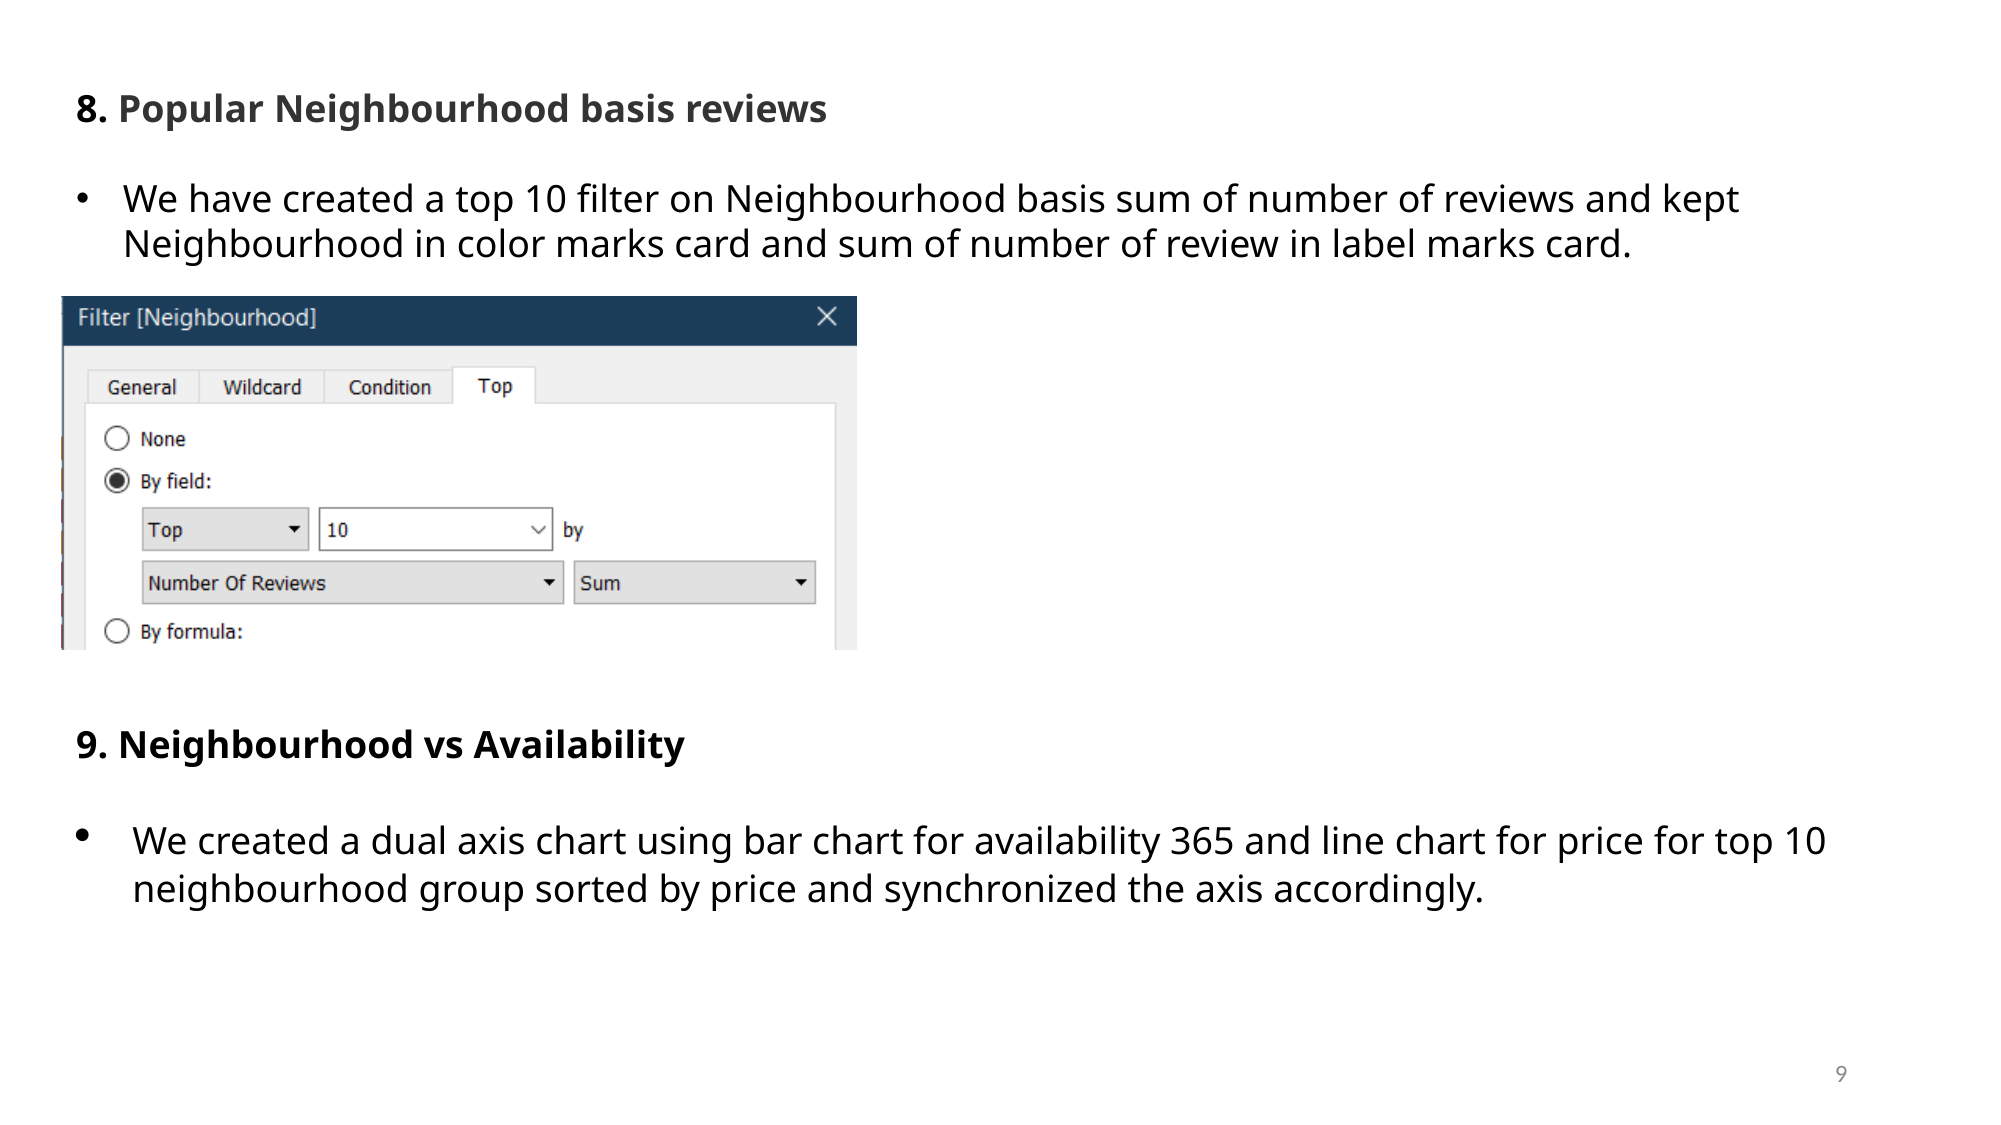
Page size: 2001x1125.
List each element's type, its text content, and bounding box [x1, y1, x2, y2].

slide_number 9 [1412, 1042, 1863, 1103]
picture [61, 296, 857, 650]
text_box 8. Popular Neighbourhood basis reviews We have created a top 10 filter on Neighbourhood basis sum of number of reviews and kept Neighbourhood in color marks card and sum of number of review in label marks card. 9. Neighbourhood vs Availability We created a dual axis chart using bar chart for availability 365 and line chart for price for top 10 neighbourhood group sorted by price and synchronized the axis accordingly. [61, 77, 1863, 1031]
